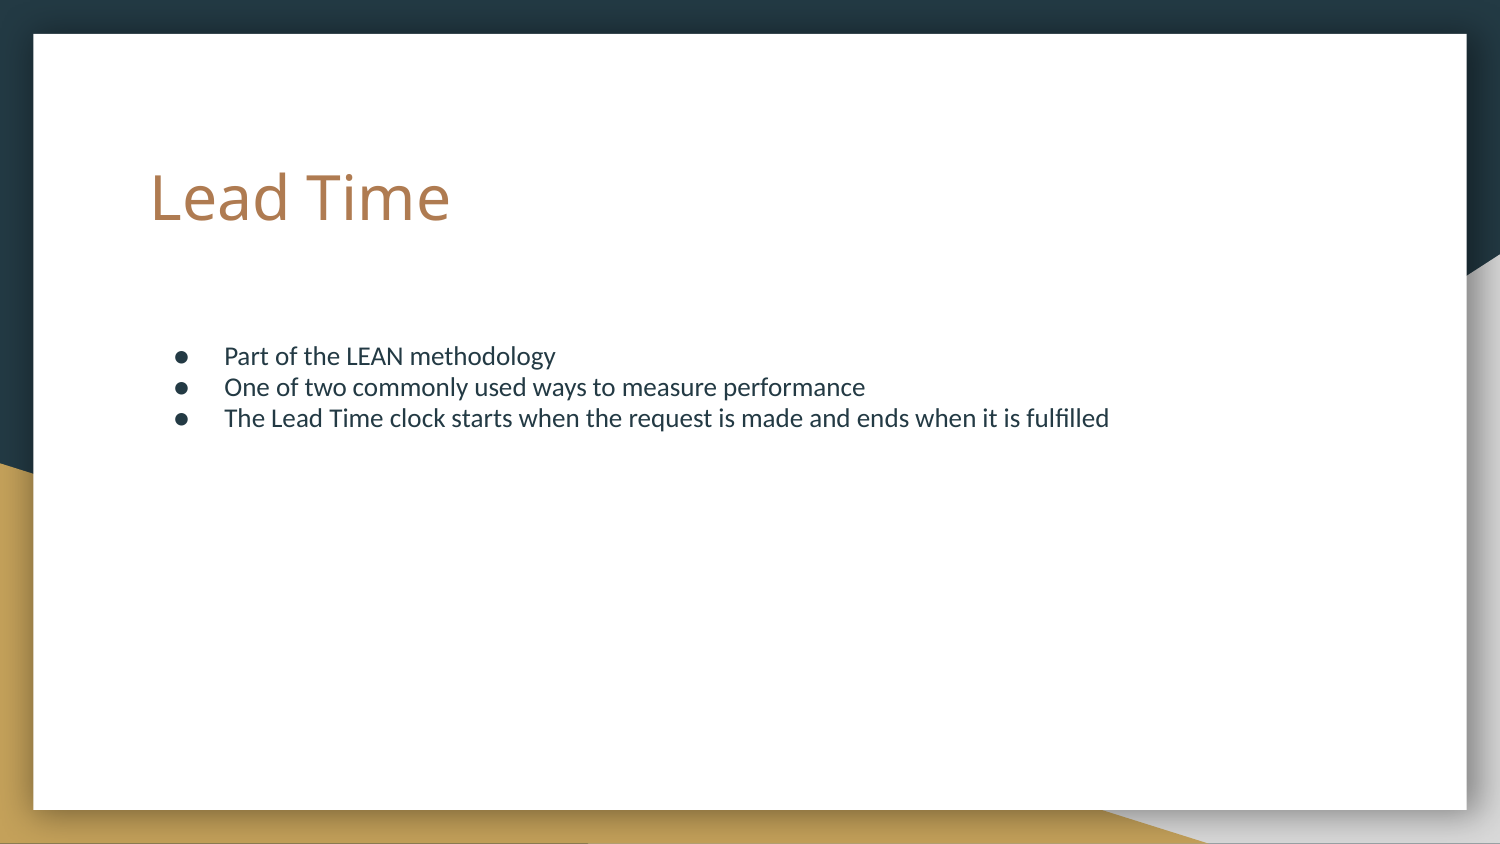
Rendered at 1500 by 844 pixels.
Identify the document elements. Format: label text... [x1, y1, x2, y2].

list Part of the LEAN methodology One of two commonly used ways to measure performance The Lead Time clock starts when the request is made and ends when it is fulfilled [134, 326, 1366, 581]
title Lead Time [134, 138, 1366, 296]
